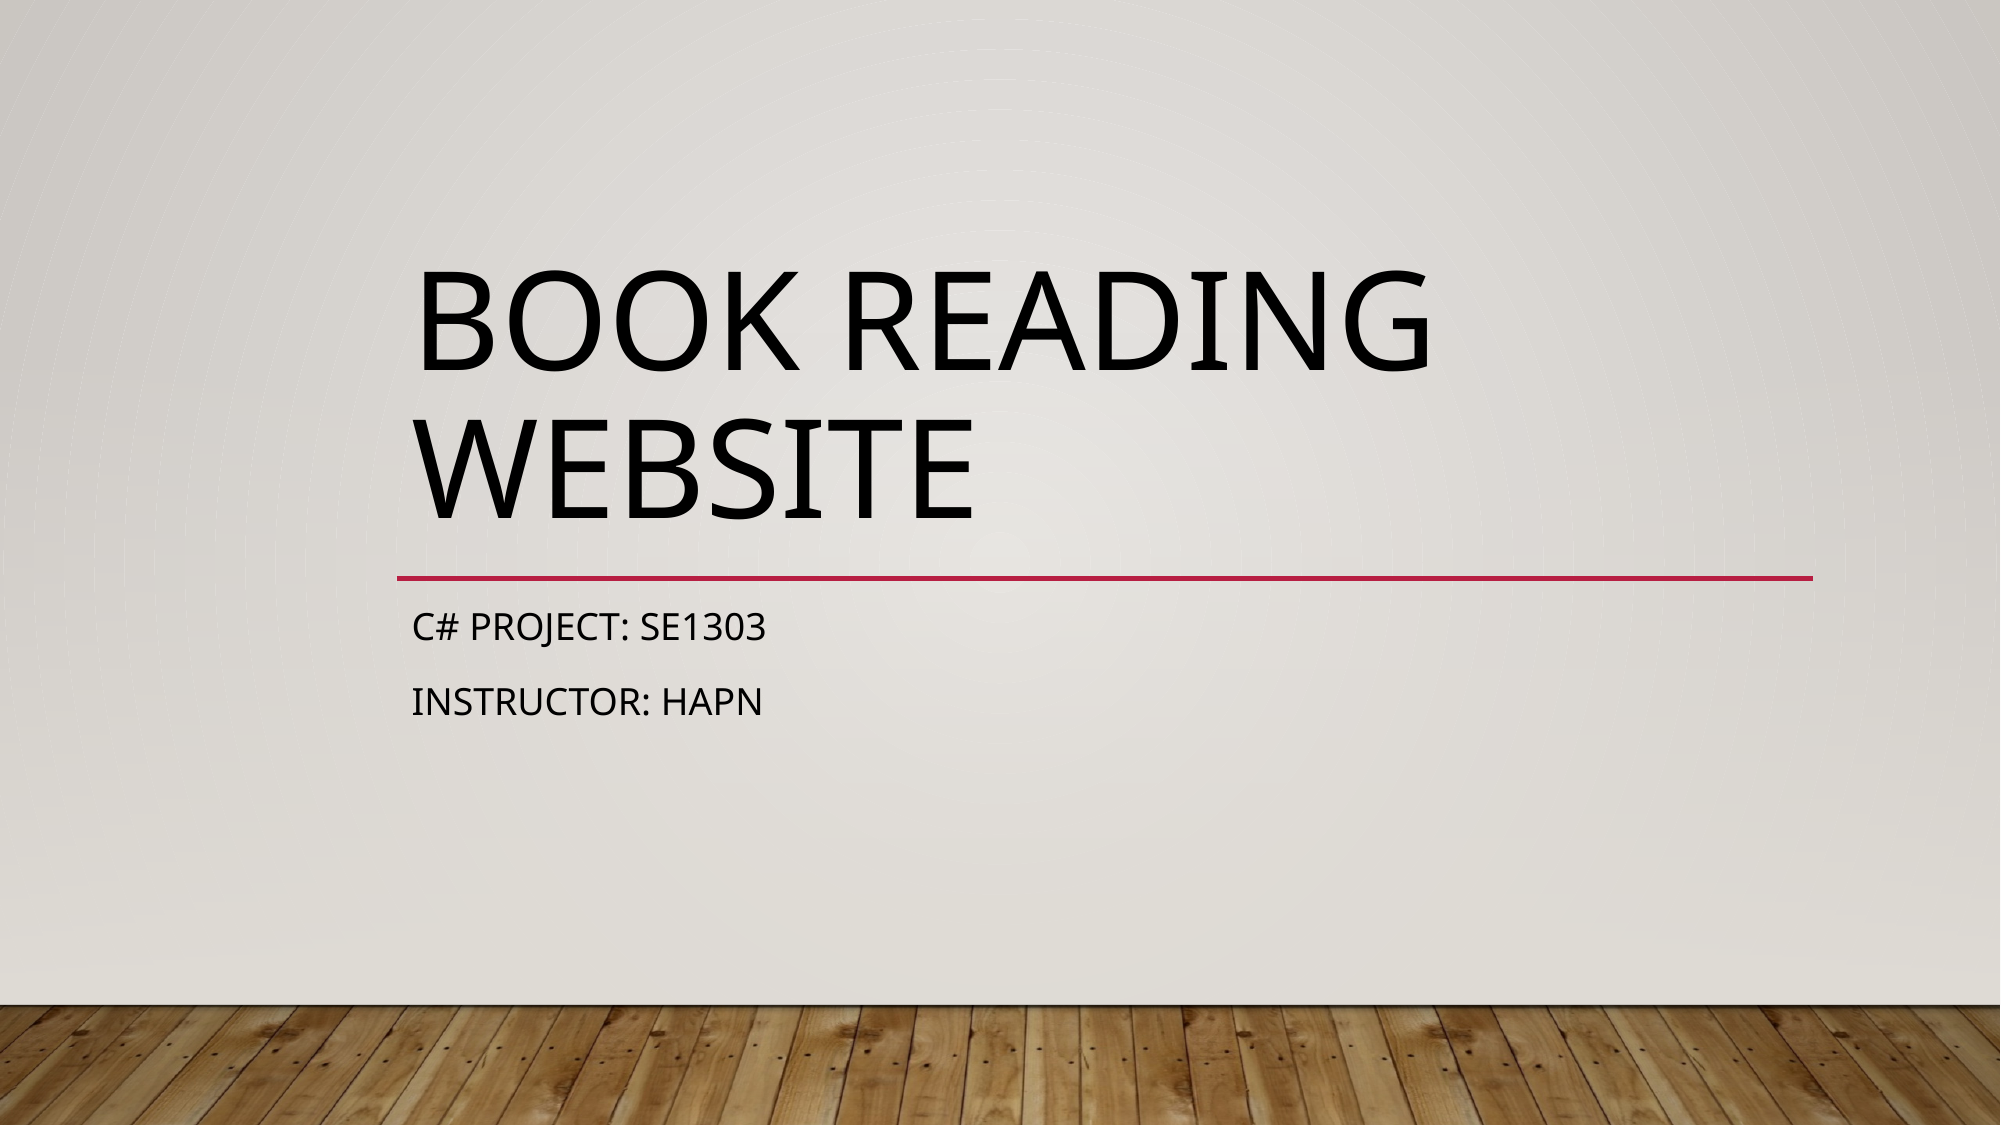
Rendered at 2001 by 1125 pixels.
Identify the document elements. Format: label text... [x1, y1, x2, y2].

title Book Reading WebSite [396, 131, 1814, 549]
subtitle C# project: SE1303 Instructor: Hapn [396, 579, 1814, 740]
picture [0, 1005, 2000, 1125]
